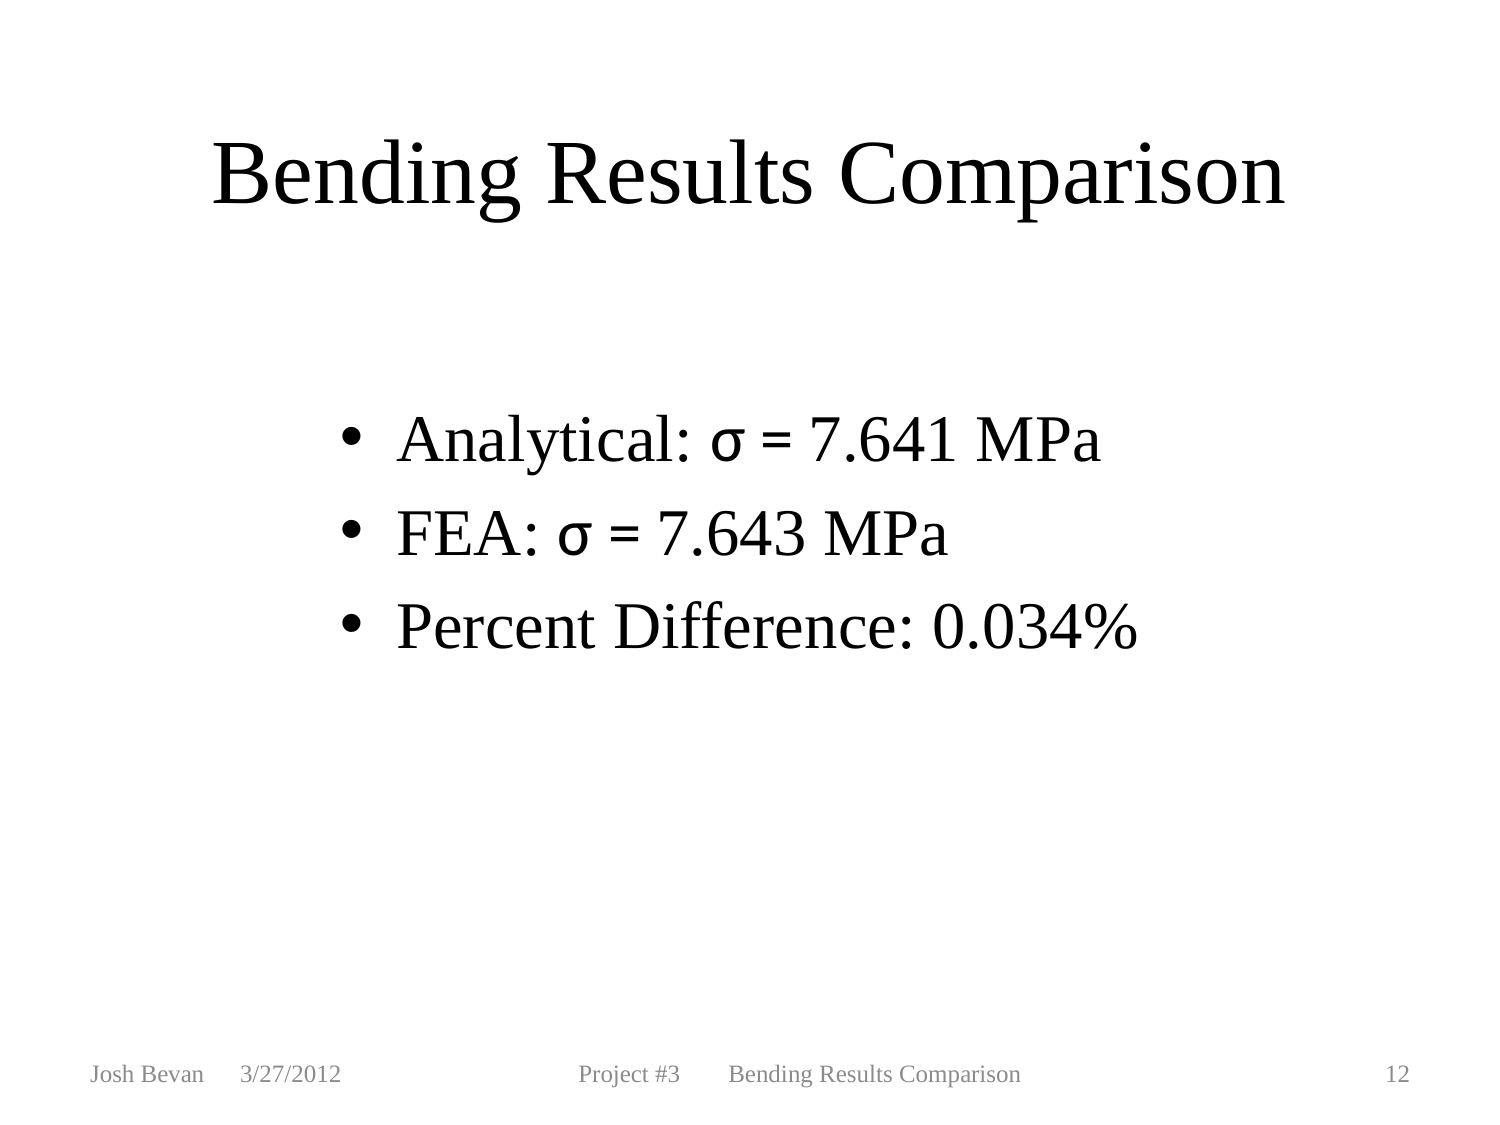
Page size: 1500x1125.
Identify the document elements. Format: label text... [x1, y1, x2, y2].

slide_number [75, 1042, 425, 1103]
footer Project #3 Bending Results Comparison [512, 1042, 1074, 1103]
text_box Bending Results Comparison [112, 98, 1388, 236]
slide_number 12 [1074, 1042, 1425, 1103]
text_box Analytical: σ = 7.641 MPa FEA: σ = 7.643 MPa Percent Difference: 0.034% [324, 387, 1175, 763]
